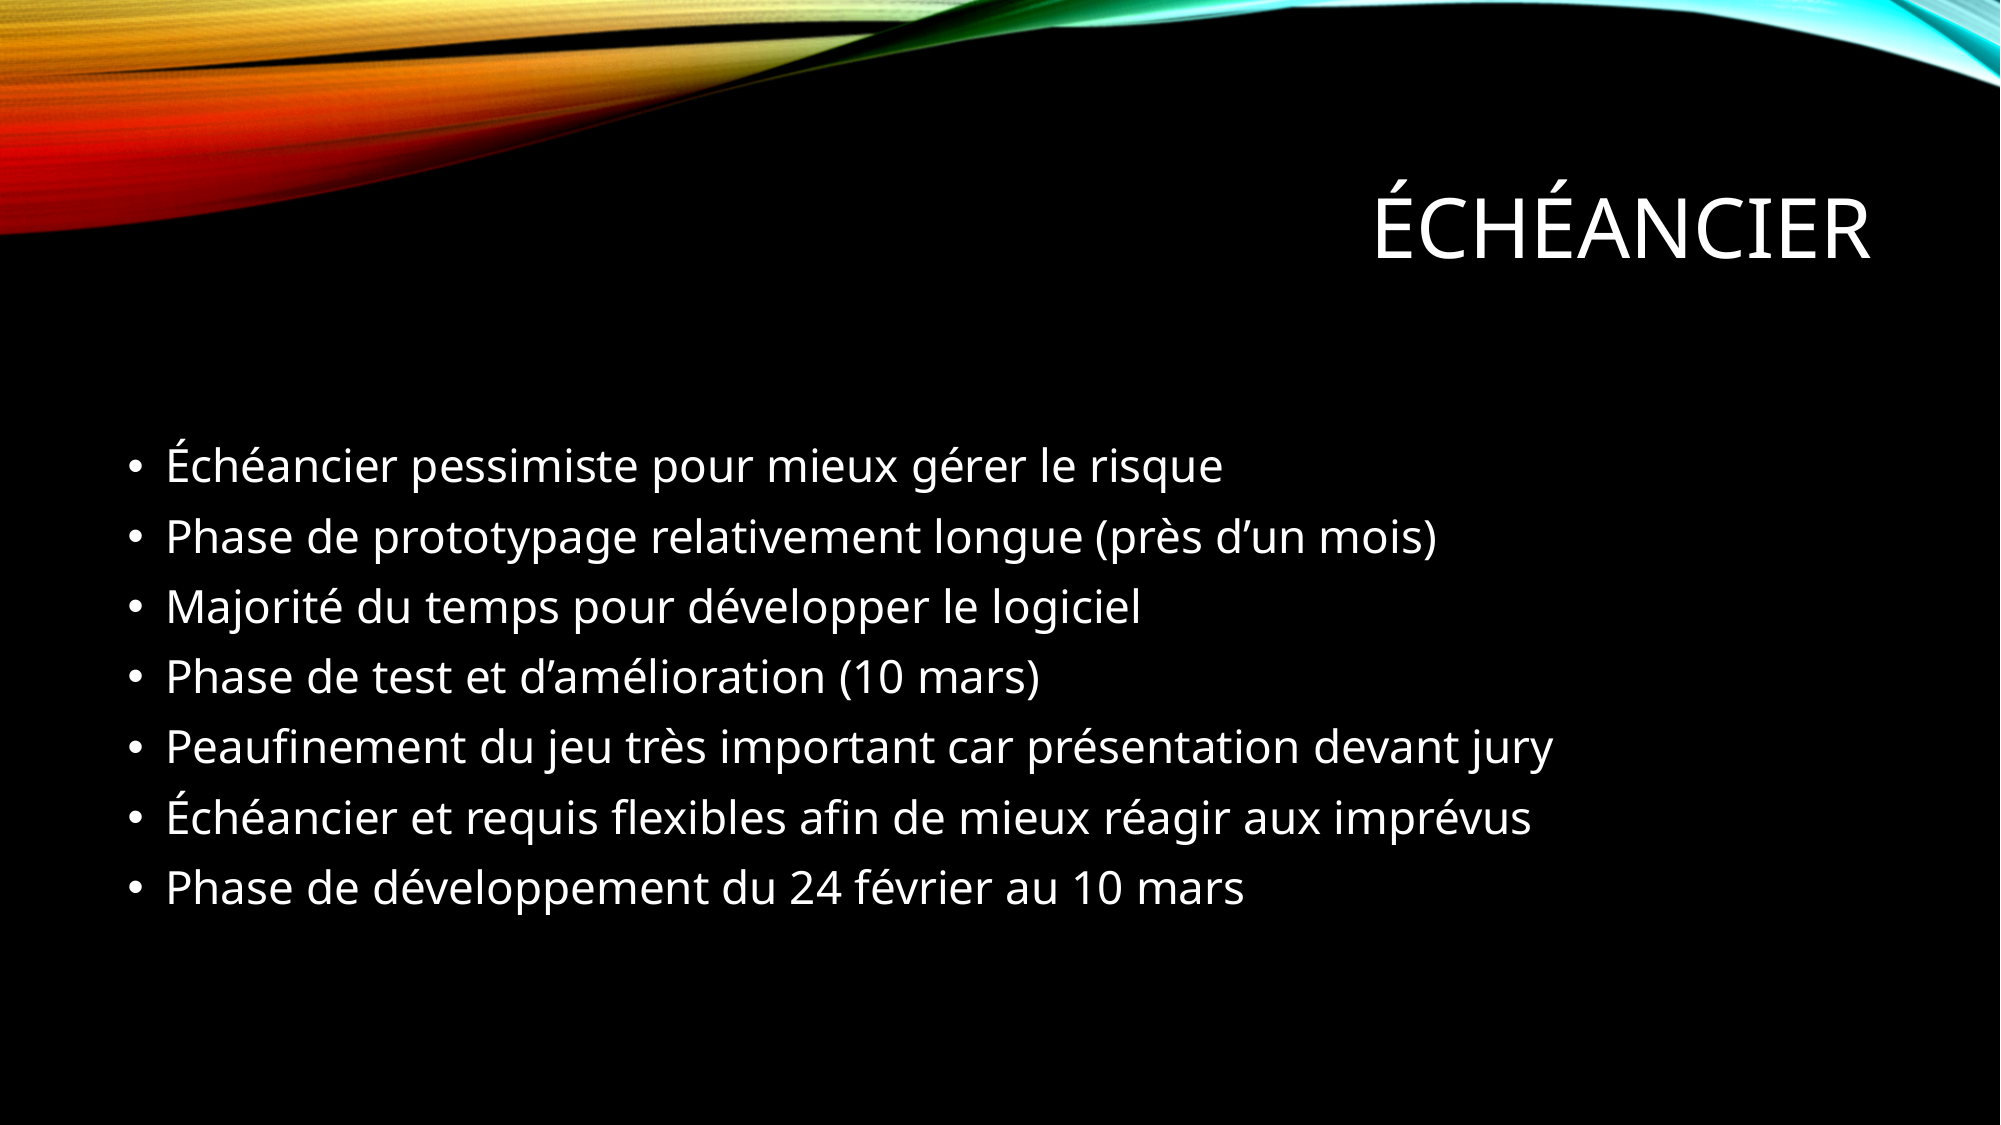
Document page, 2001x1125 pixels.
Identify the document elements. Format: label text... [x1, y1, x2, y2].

list Échéancier pessimiste pour mieux gérer le risque Phase de prototypage relativement longue (près d’un mois) Majorité du temps pour développer le logiciel Phase de test et d’amélioration (10 mars) Peaufinement du jeu très important car présentation devant jury Échéancier et requis flexibles afin de mieux réagir aux imprévus Phase de développement du 24 février au 10 mars [112, 360, 1888, 1021]
picture [0, 0, 2000, 237]
title Échéancier [474, 125, 1888, 338]
